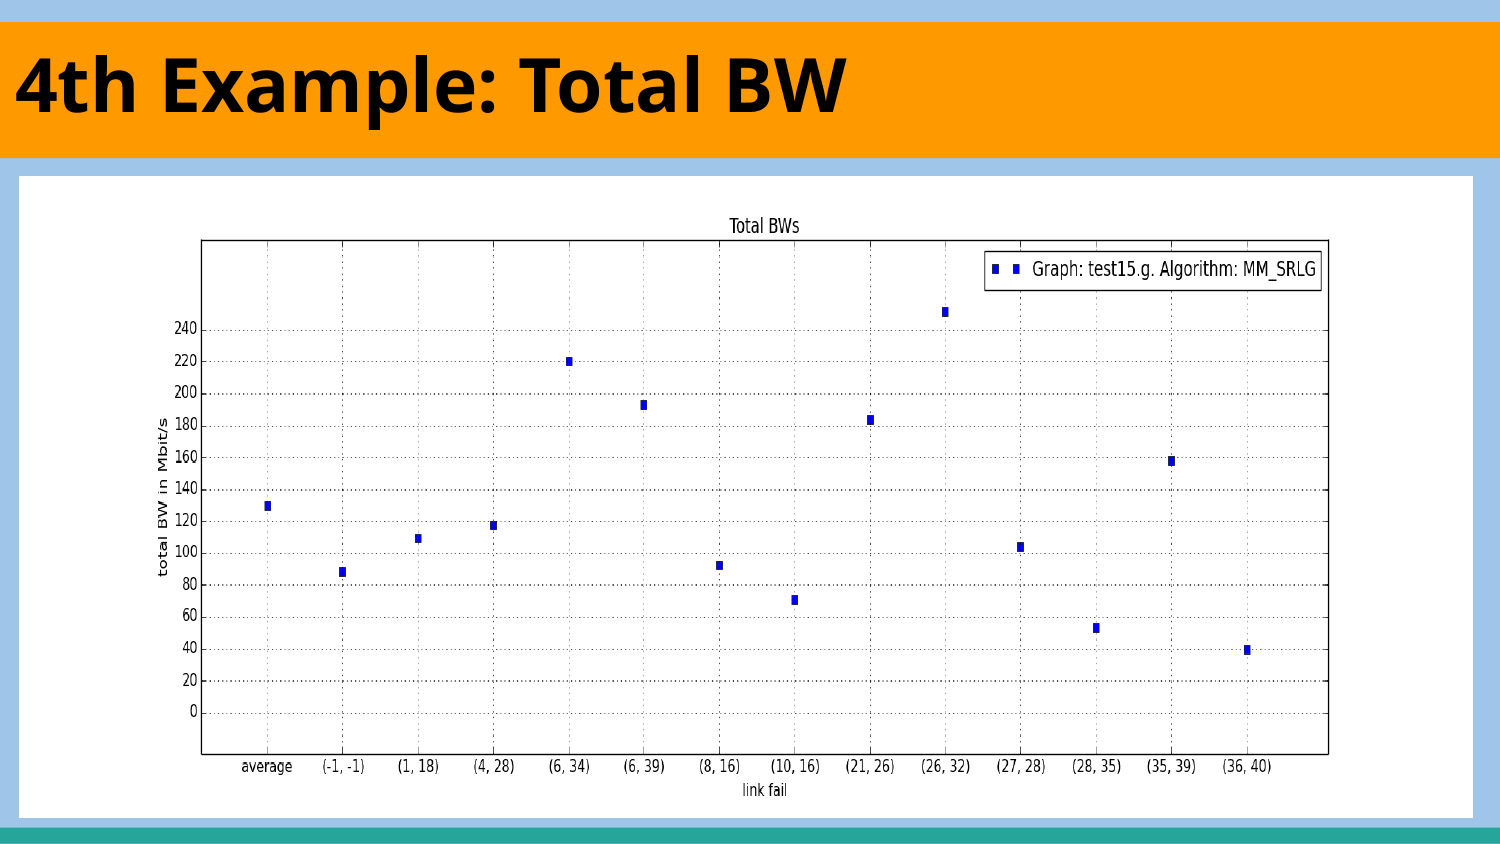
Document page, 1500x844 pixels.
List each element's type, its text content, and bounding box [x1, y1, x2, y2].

title 4th Example: Total BW [0, 22, 1500, 159]
picture [19, 176, 1473, 819]
